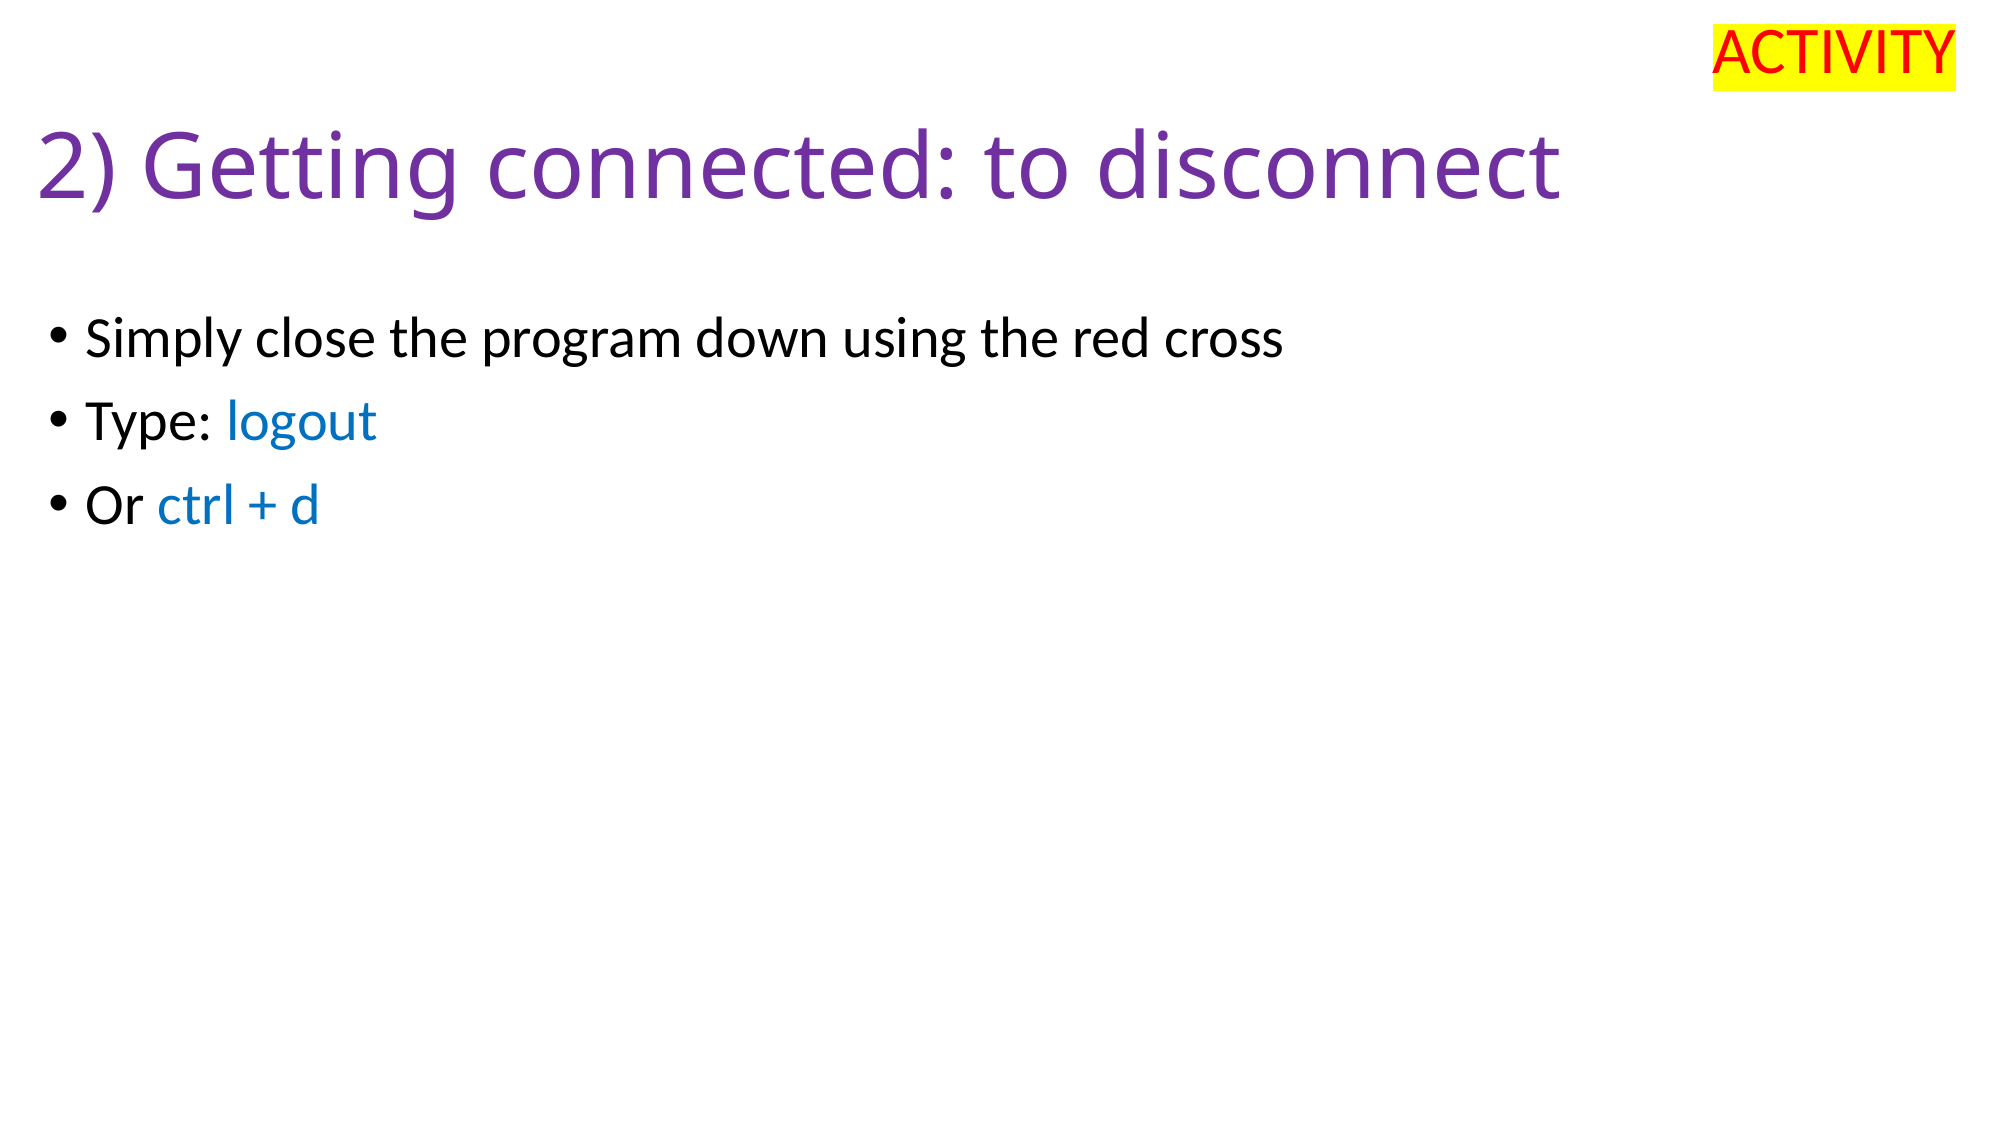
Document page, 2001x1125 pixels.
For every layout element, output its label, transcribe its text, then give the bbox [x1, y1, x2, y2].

list Simply close the program down using the red cross Type: logout Or ctrl + d [33, 299, 1944, 1079]
title 2) Getting connected: to disconnect [21, 59, 1979, 278]
text_box ACTIVITY [1697, 0, 2000, 95]
